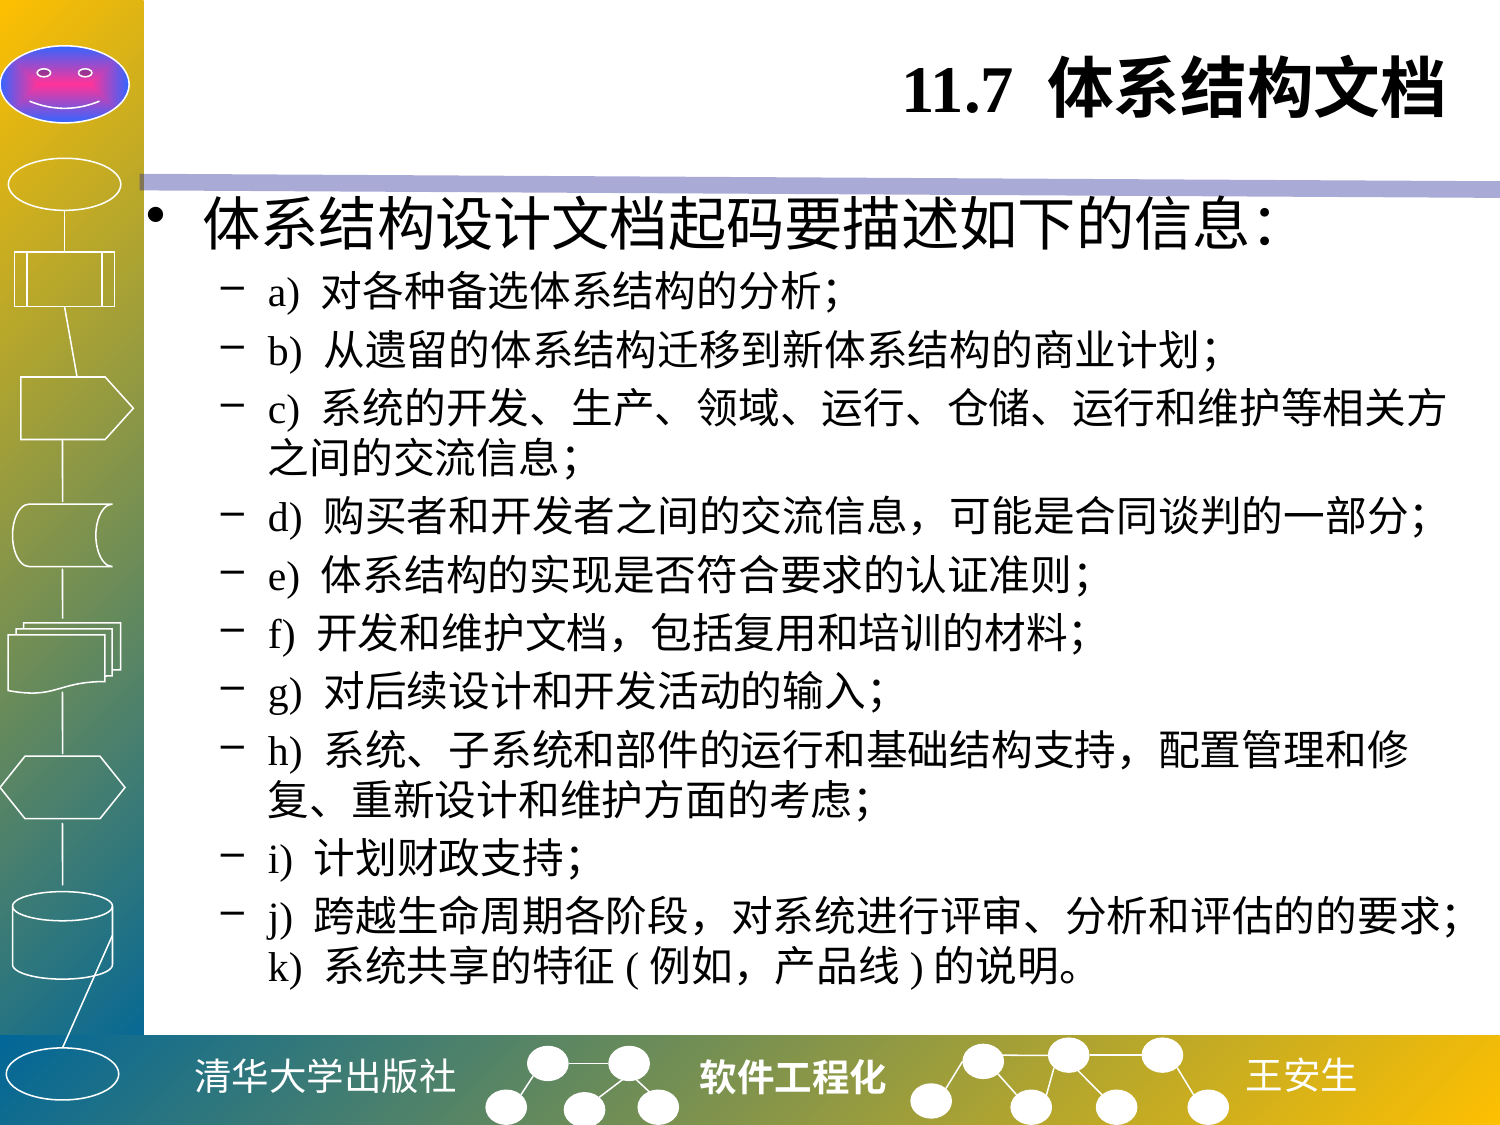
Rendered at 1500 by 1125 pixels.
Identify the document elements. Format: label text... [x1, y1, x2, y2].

list 体系结构设计文档起码要描述如下的信息： a) 对各种备选体系结构的分析； b) 从遗留的体系结构迁移到新体系结构的商业计划； c) 系统的开发、生产、领域、运行、仓储、运行和维护等相关方之间的交流信息； d) 购买者和开发者之间的交流信息，可能是合同谈判的一部分； e) 体系结构的实现是否符合要求的认证准则； f) 开发和维护文档，包括复用和培训的材料； g) 对后续设计和开发活动的输入； h) 系统、子系统和部件的运行和基础结构支持，配置管理和修复、重新设计和维护方面的考虑； i) 计划财政支持； j) 跨越生命周期各阶段，对系统进行评审、分析和评估的的要求；k) 系统共享的特征(例如，产品线)的说明。 [130, 178, 1464, 1039]
title 11.7 体系结构文档 [187, 24, 1463, 147]
